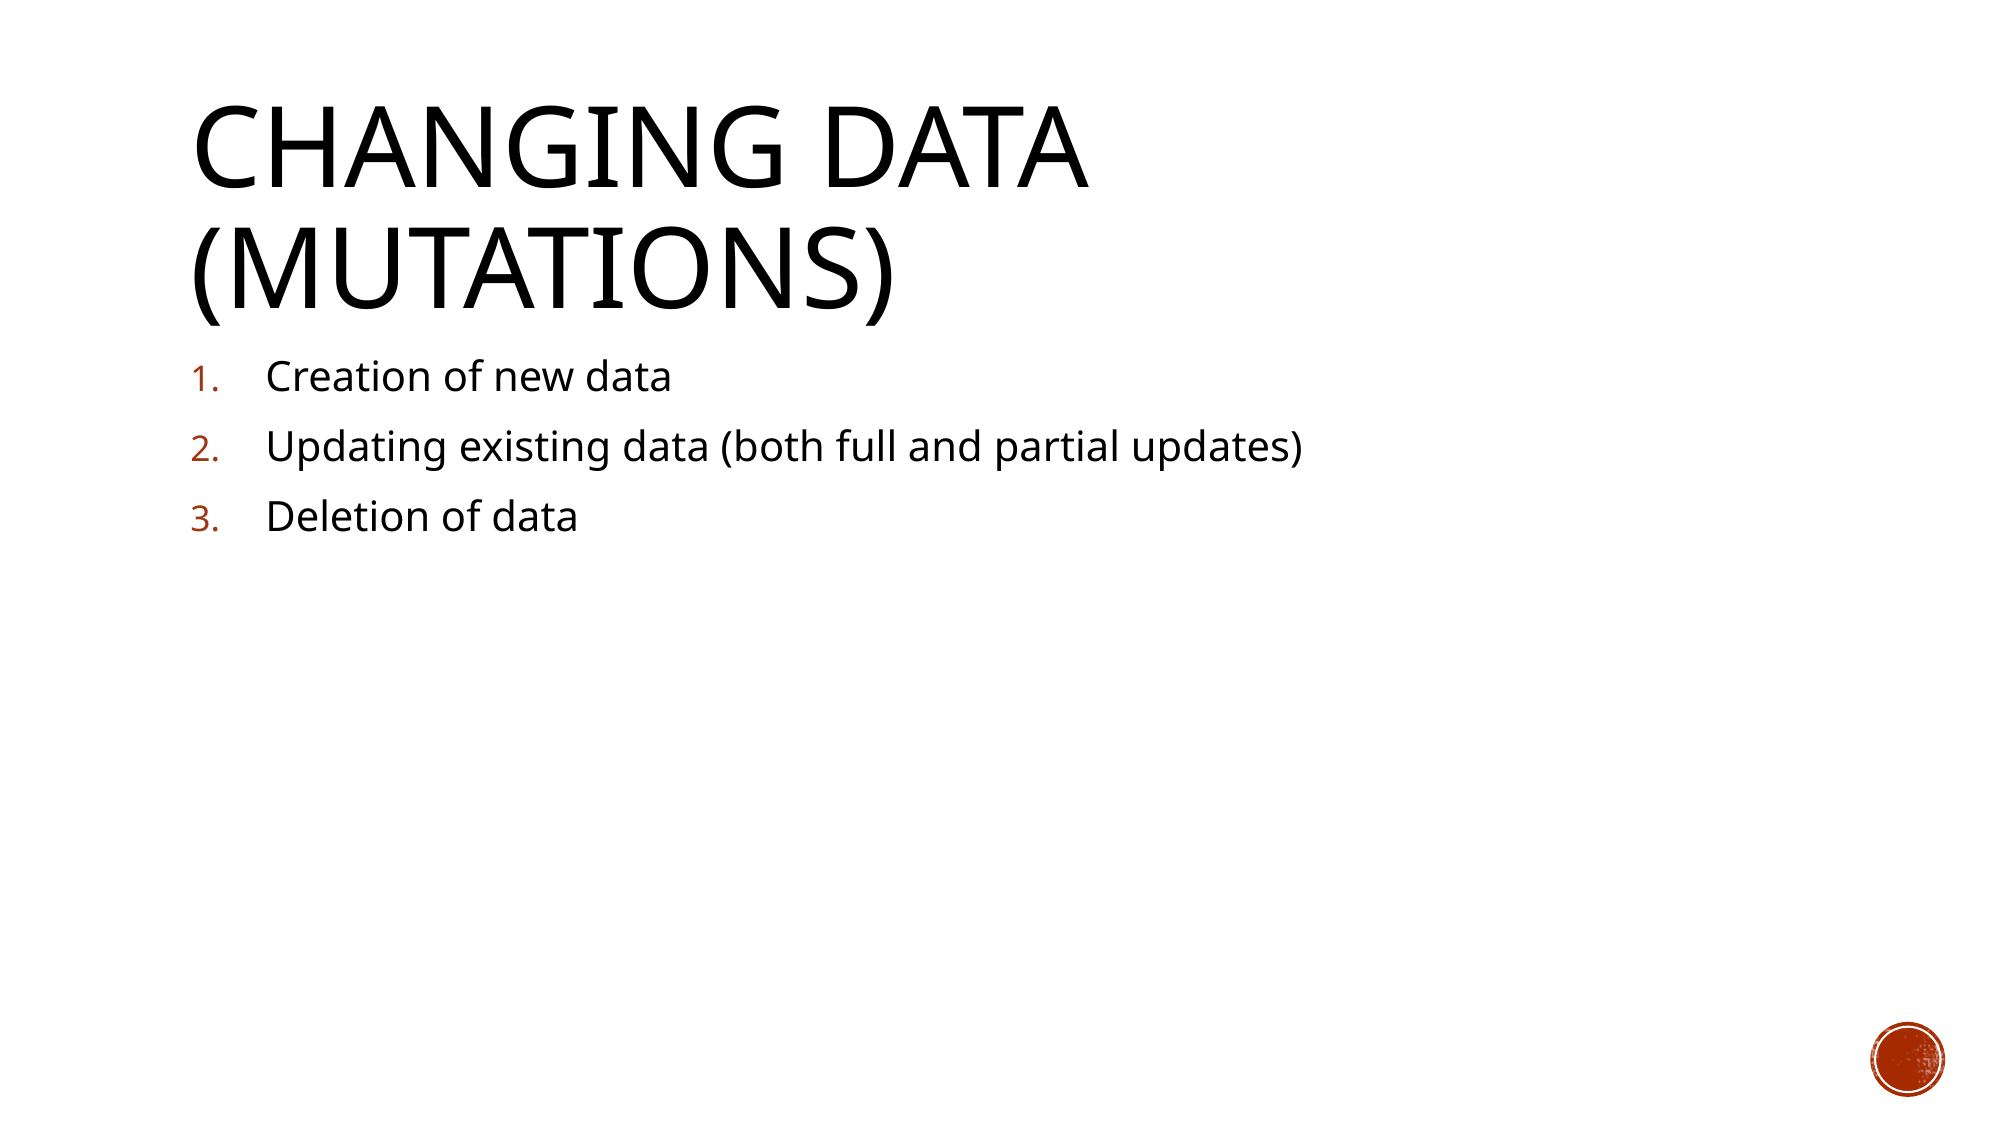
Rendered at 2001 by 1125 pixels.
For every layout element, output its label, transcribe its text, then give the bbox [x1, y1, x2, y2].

title Changing data (mutations) [175, 79, 1826, 344]
list Creation of new data Updating existing data (both full and partial updates) Deletion of data [175, 348, 1826, 1013]
